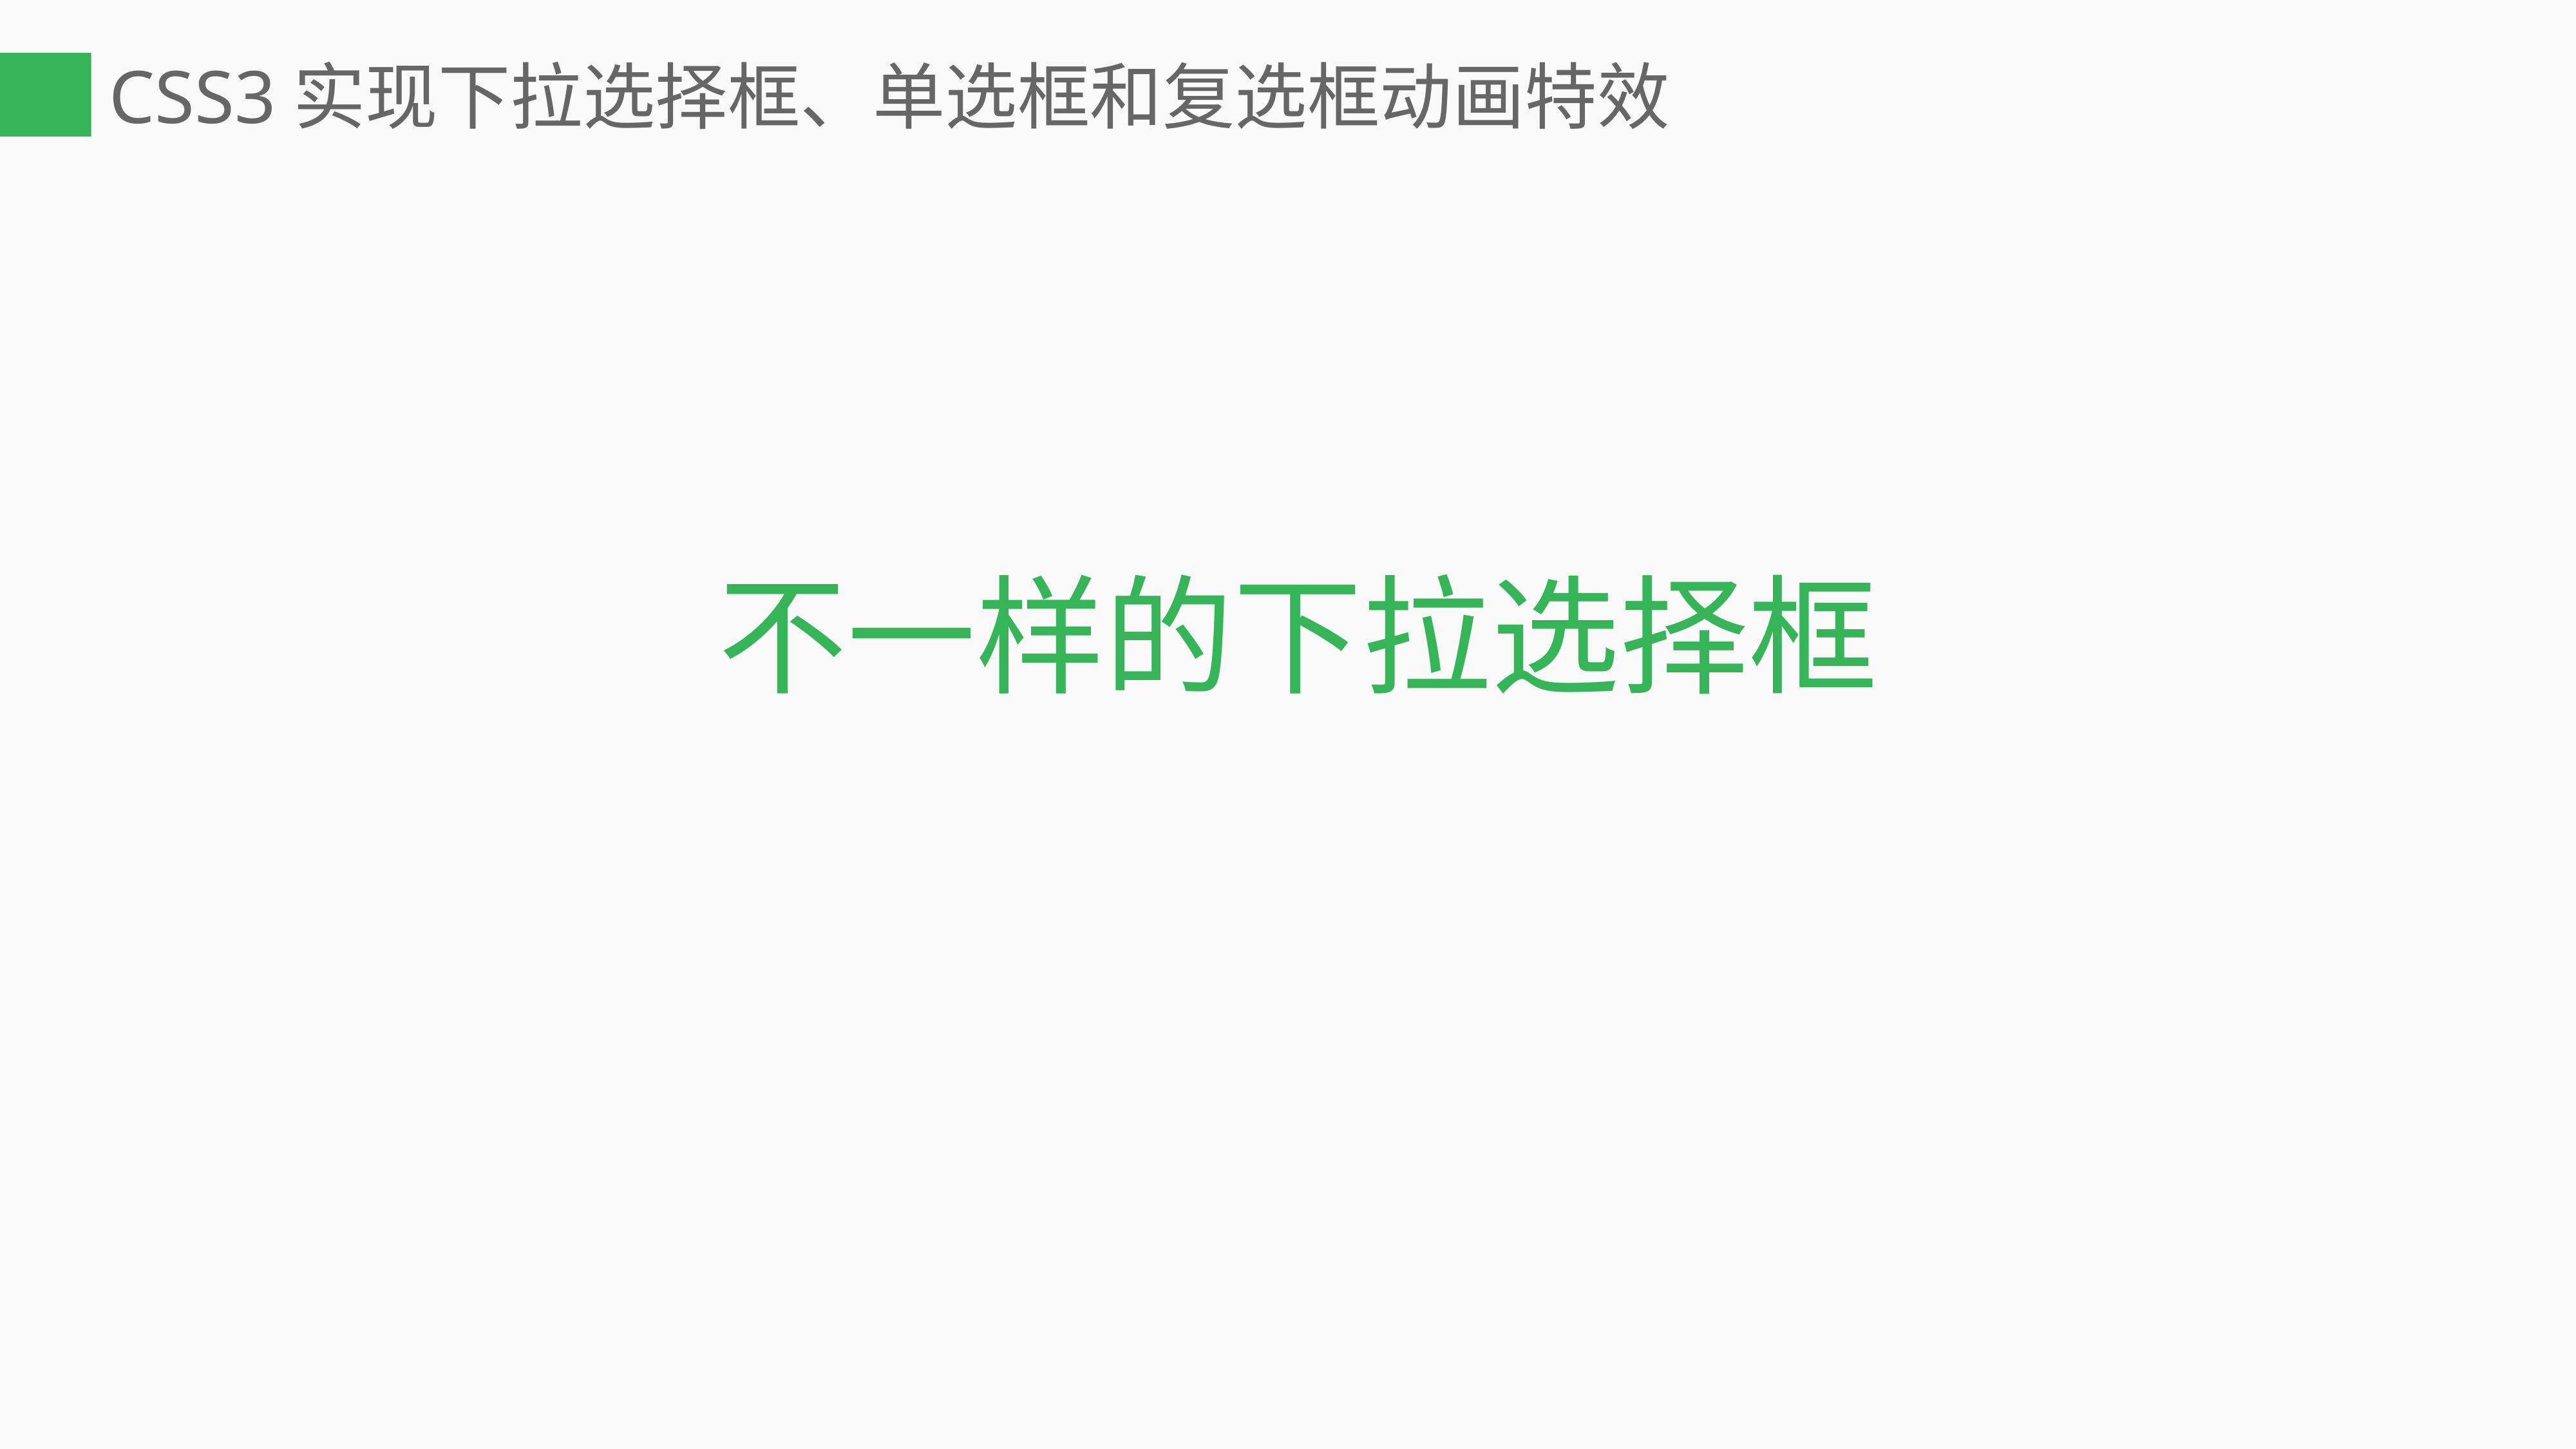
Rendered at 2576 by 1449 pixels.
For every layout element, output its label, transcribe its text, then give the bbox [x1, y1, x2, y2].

title CSS3实现下拉选择框、单选框和复选框动画特效 [108, 44, 2540, 144]
picture [0, 53, 91, 137]
list 不一样的下拉选择框 [22, 517, 2554, 685]
